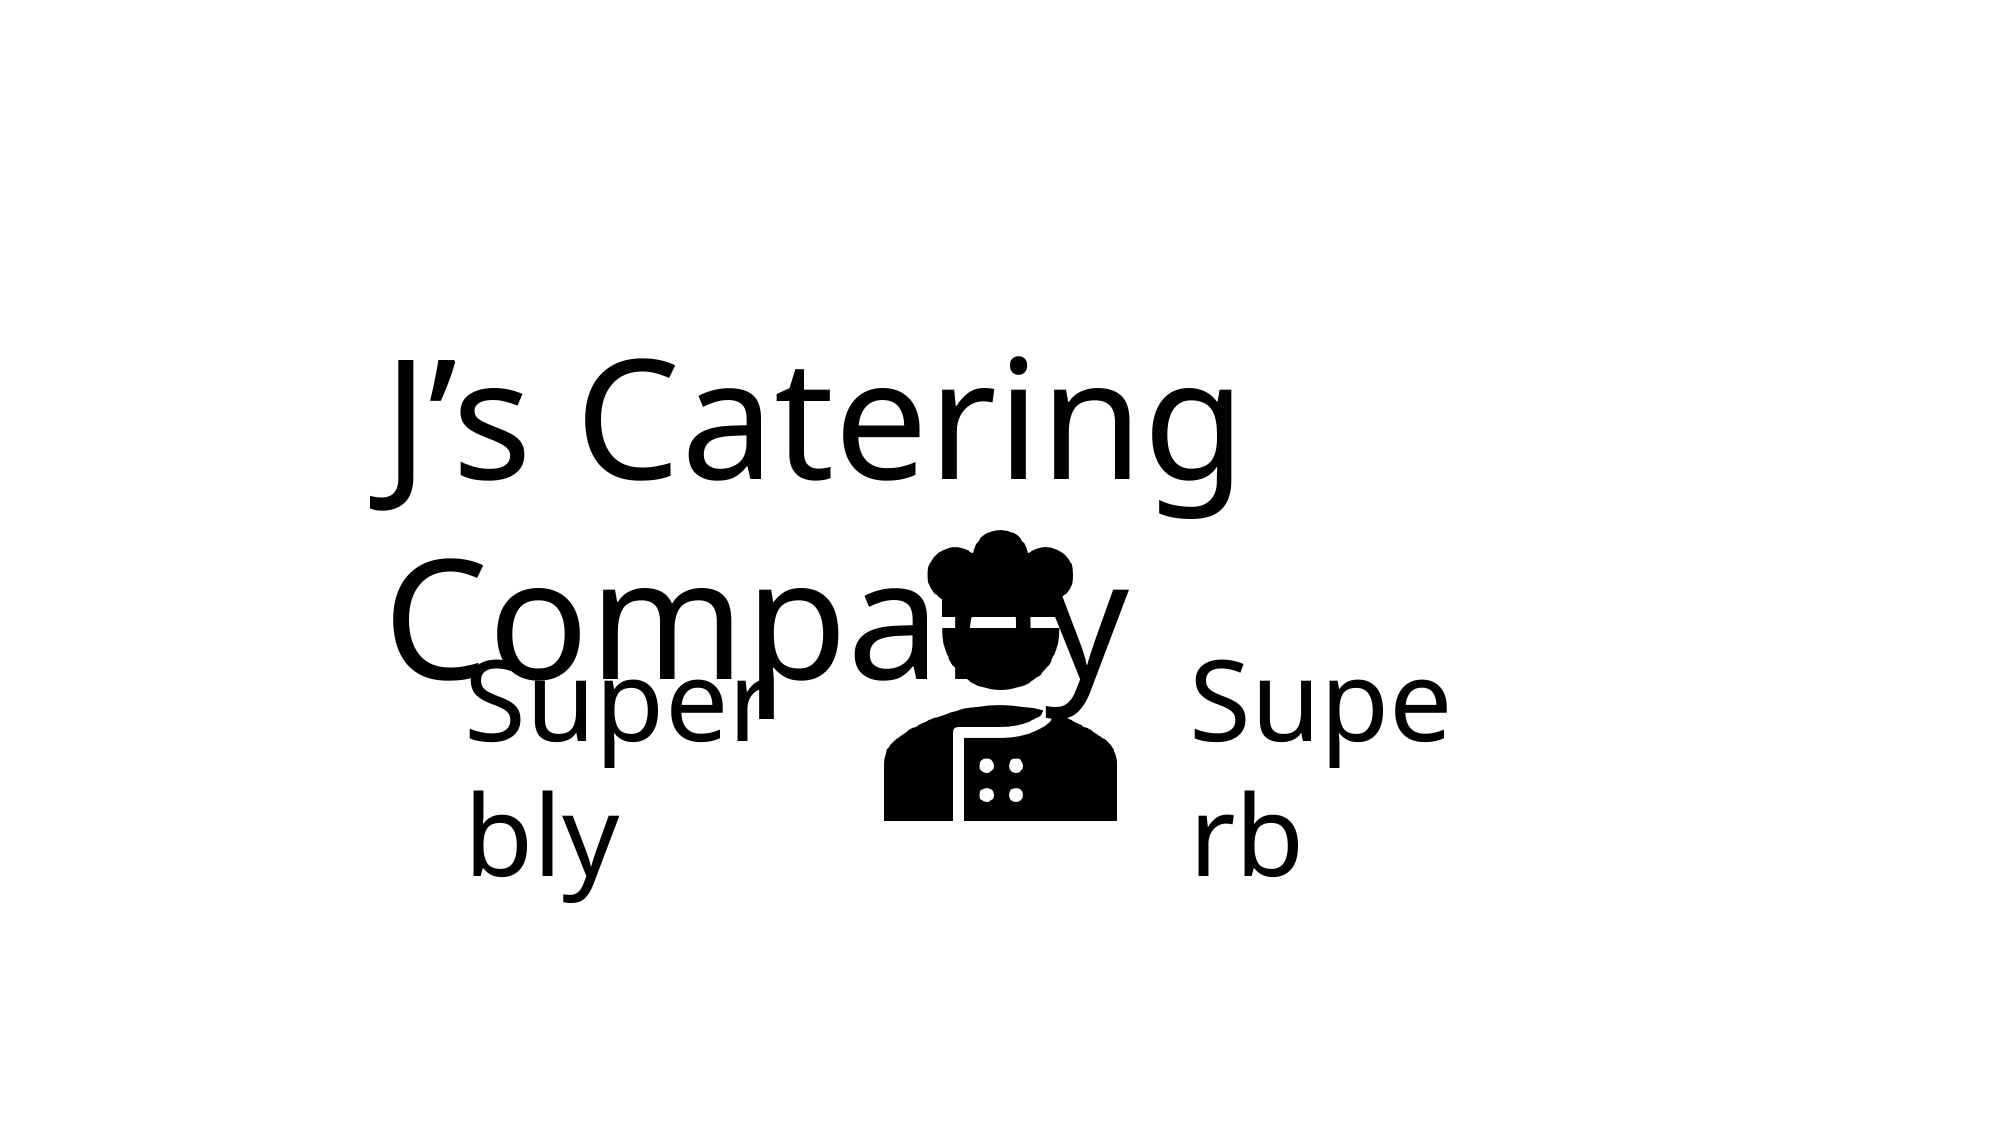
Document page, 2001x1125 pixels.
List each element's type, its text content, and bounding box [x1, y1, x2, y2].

text_box Superbly [449, 621, 826, 907]
text_box J’s Catering Company [368, 305, 1632, 721]
text_box Superb [1174, 621, 1486, 907]
picture [825, 522, 1175, 872]
